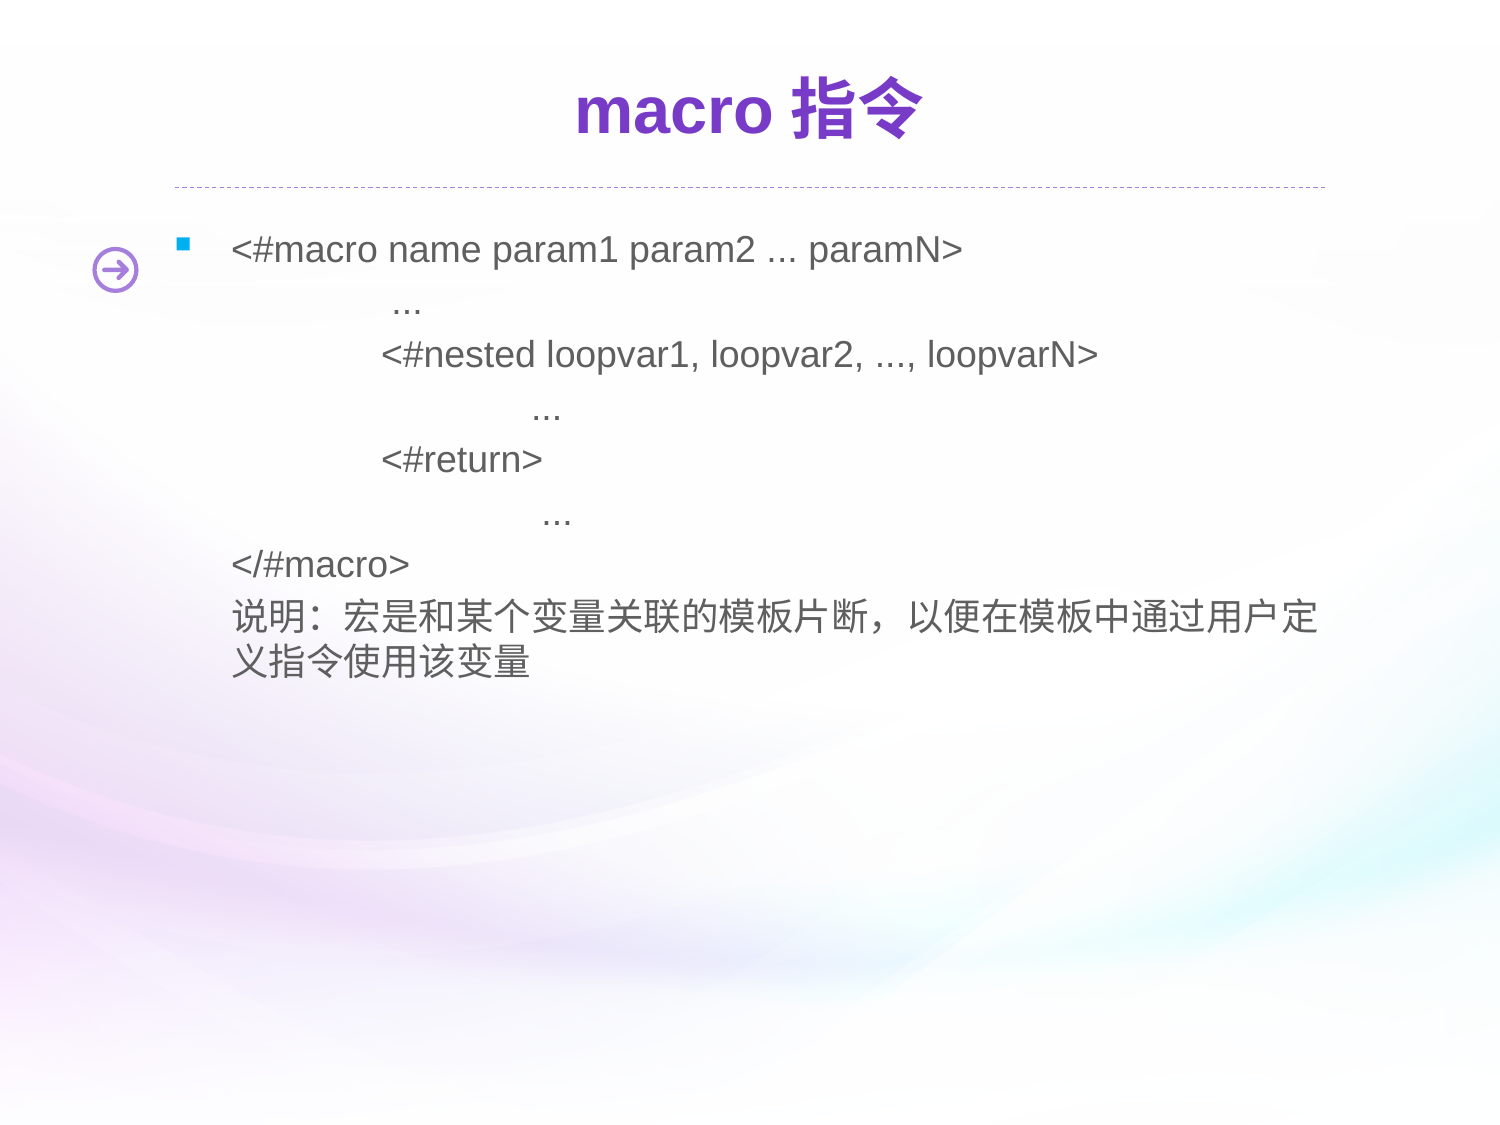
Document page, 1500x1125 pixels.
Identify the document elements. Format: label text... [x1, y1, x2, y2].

text_box [91, 245, 140, 295]
list <#macro name param1 param2 ... paramN> ... <#nested loopvar1, loopvar2, ..., loopvarN> ... <#return> ... </#macro> 说明：宏是和某个变量关联的模板片断，以便在模板中通过用户定义指令使用该变量 [174, 224, 1324, 1052]
title macro指令 [174, 58, 1324, 155]
